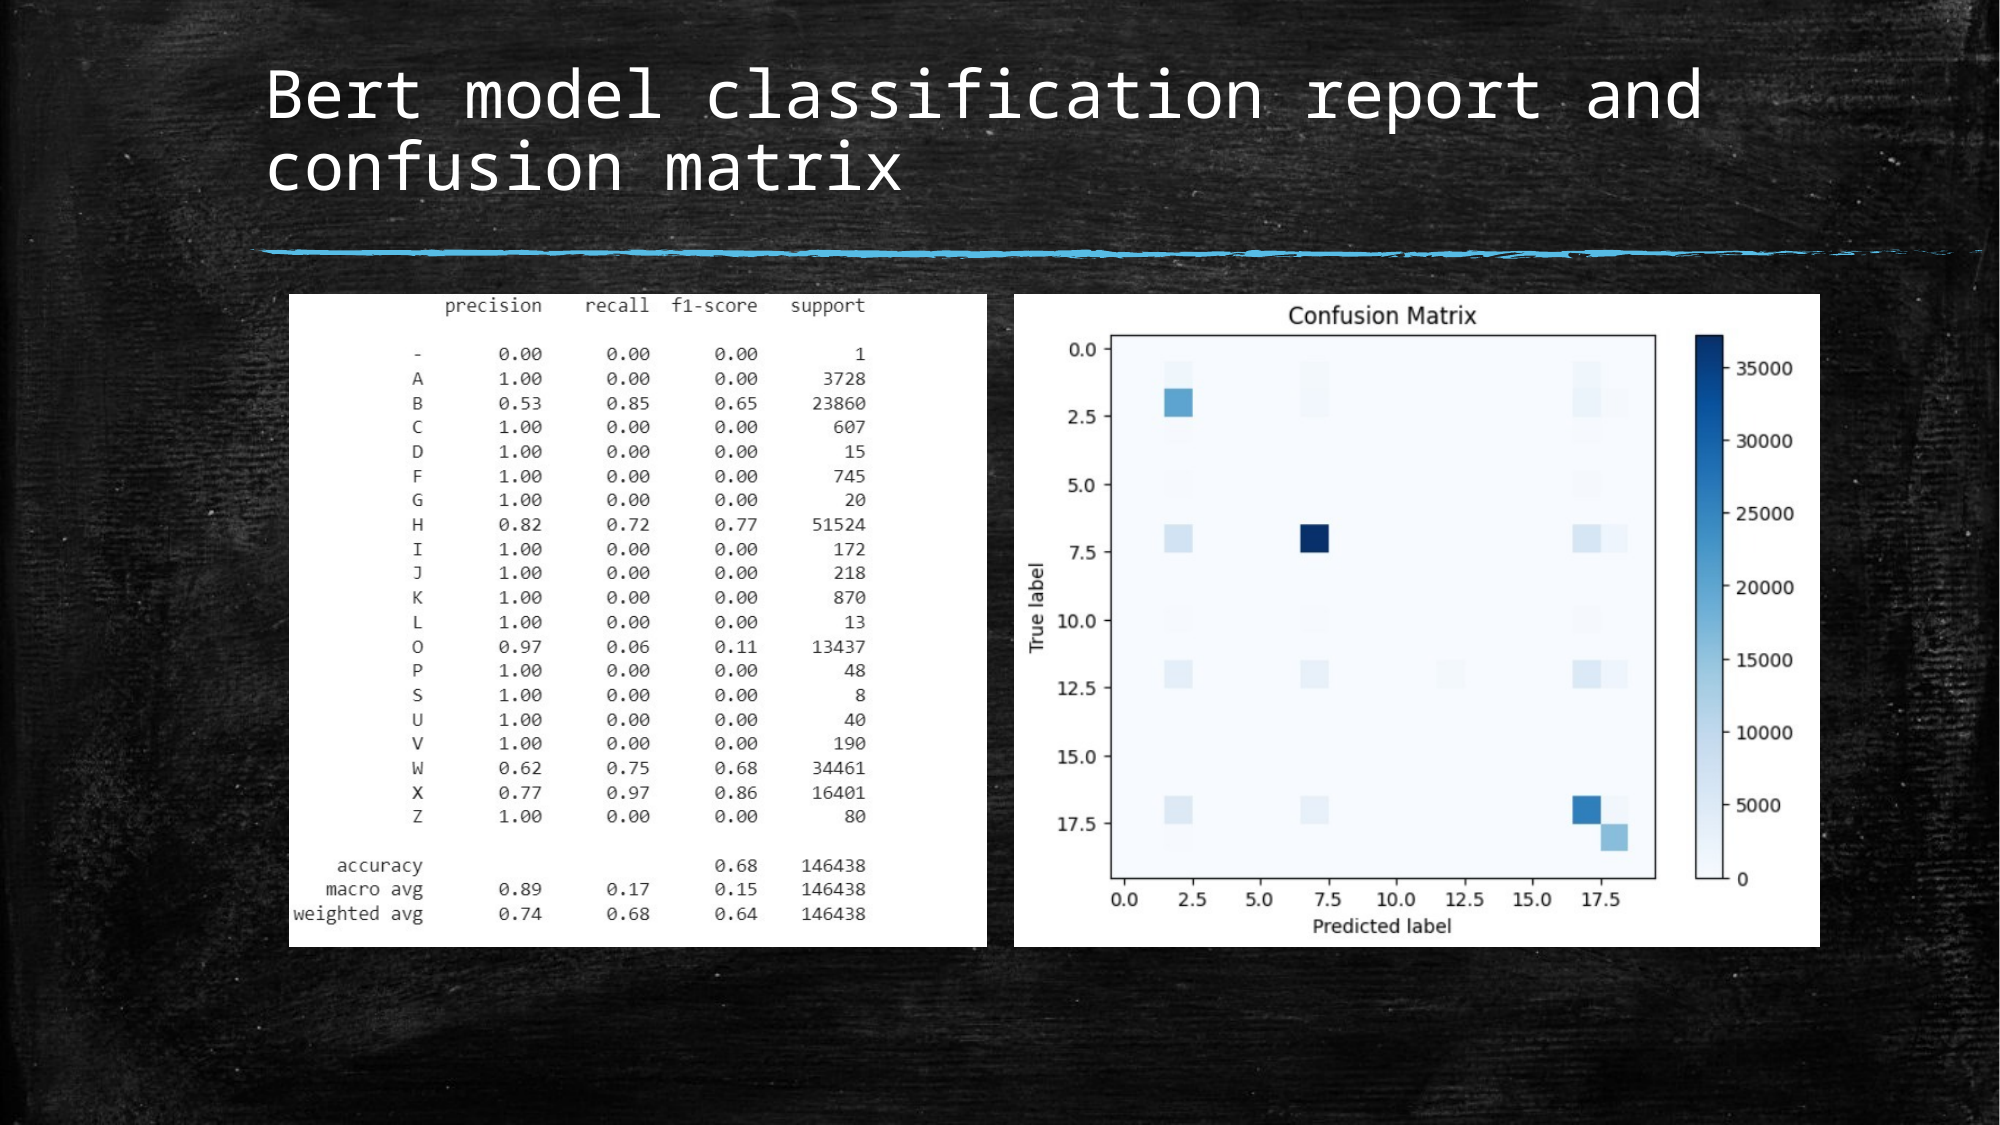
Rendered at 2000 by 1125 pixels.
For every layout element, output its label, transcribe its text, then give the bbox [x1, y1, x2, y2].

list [289, 294, 987, 947]
picture [1014, 294, 1820, 947]
title Bert model classification report and confusion matrix [249, 45, 1750, 213]
